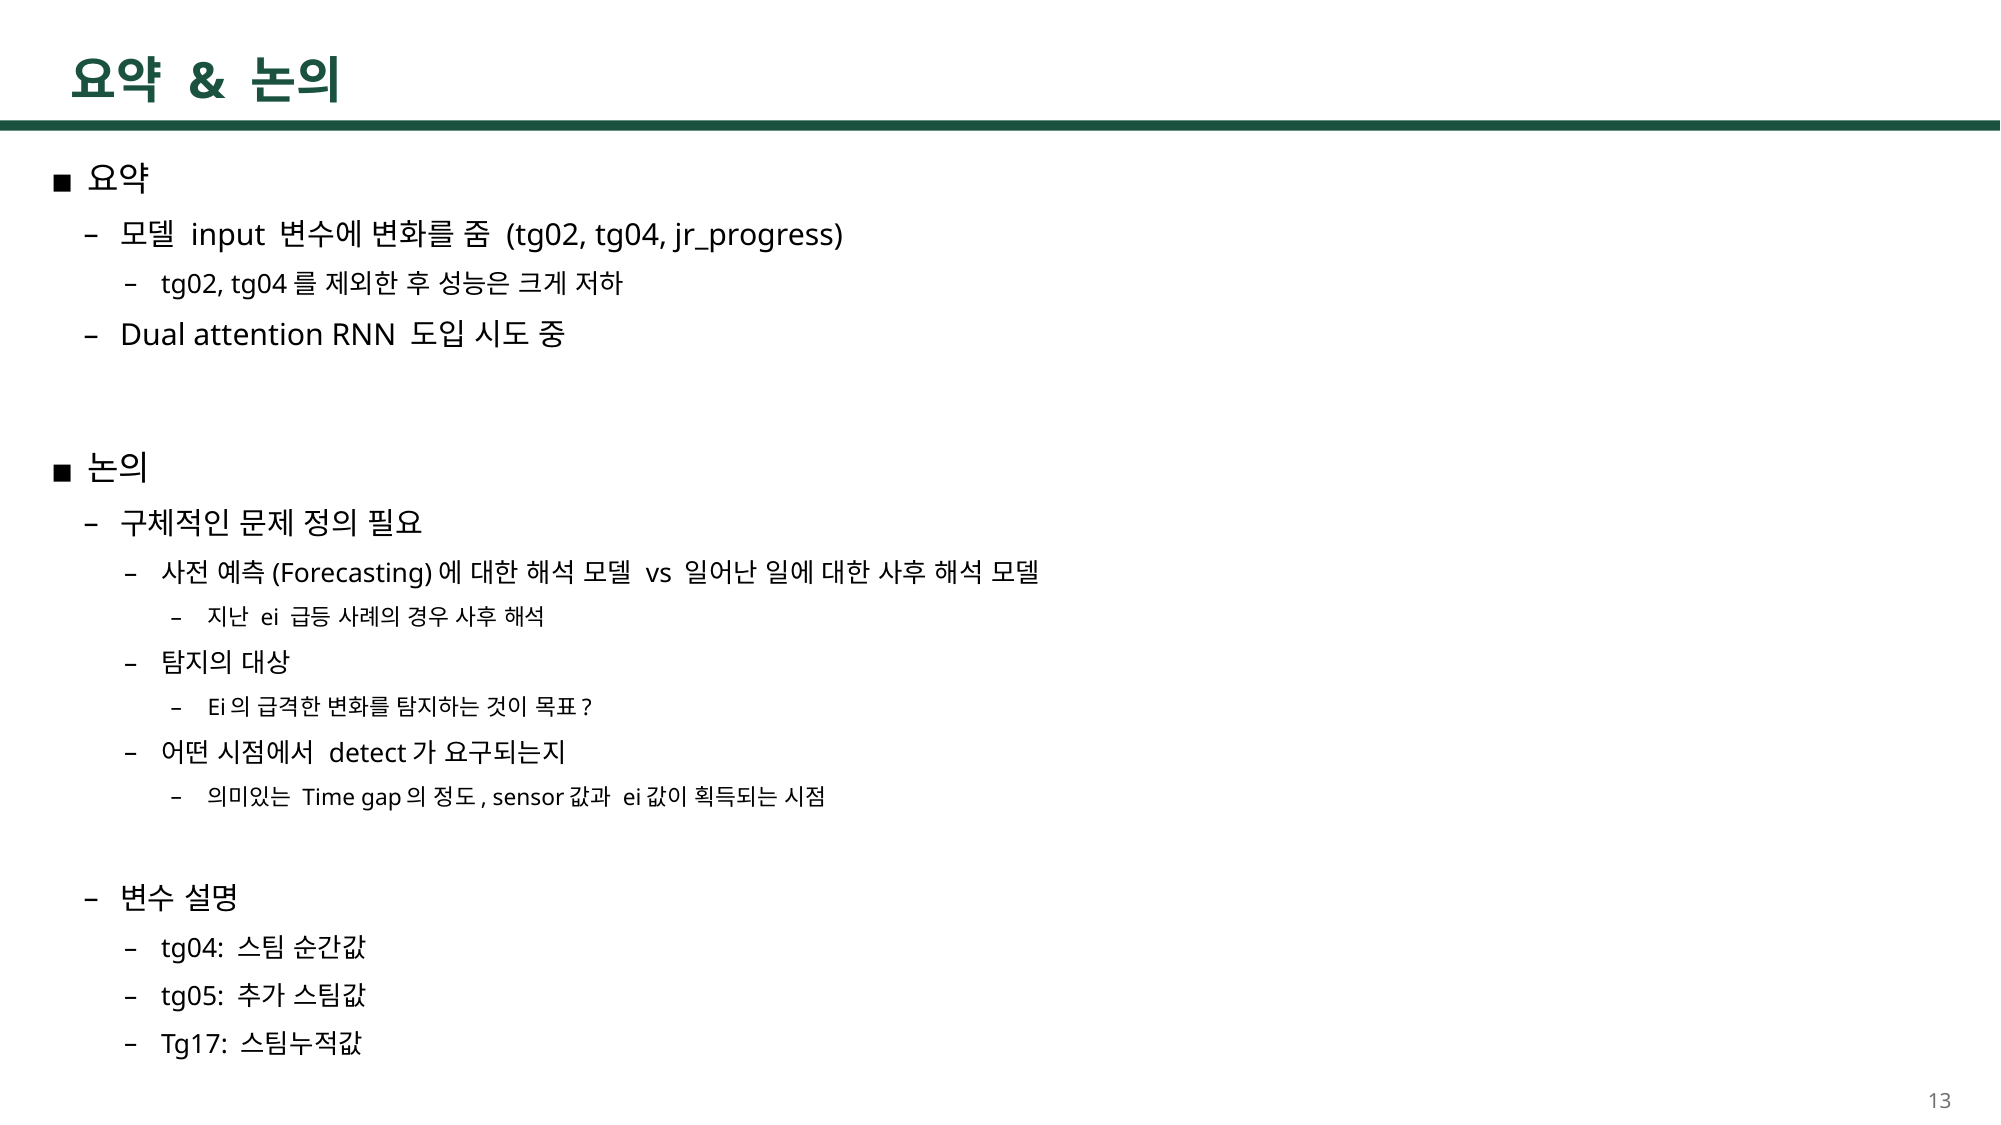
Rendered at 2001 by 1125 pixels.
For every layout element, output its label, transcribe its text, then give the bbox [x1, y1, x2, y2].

list 요약 모델 input 변수에 변화를 줌 (tg02, tg04, jr_progress) tg02, tg04를 제외한 후 성능은 크게 저하 Dual attention RNN 도입 시도 중 논의 구체적인 문제 정의 필요 사전 예측(Forecasting)에 대한 해석 모델 vs 일어난 일에 대한 사후 해석 모델 지난 ei 급등 사례의 경우 사후 해석 탐지의 대상 Ei의 급격한 변화를 탐지하는 것이 목표? 어떤 시점에서 detect가 요구되는지 의미있는 Time gap의 정도, sensor값과 ei값이 획득되는 시점 변수 설명 tg04: 스팀 순간값 tg05: 추가 스팀값 Tg17: 스팀누적값 [35, 141, 1965, 1072]
title 요약 & 논의 [55, 43, 1945, 121]
slide_number ‹#› [1516, 1086, 1967, 1117]
